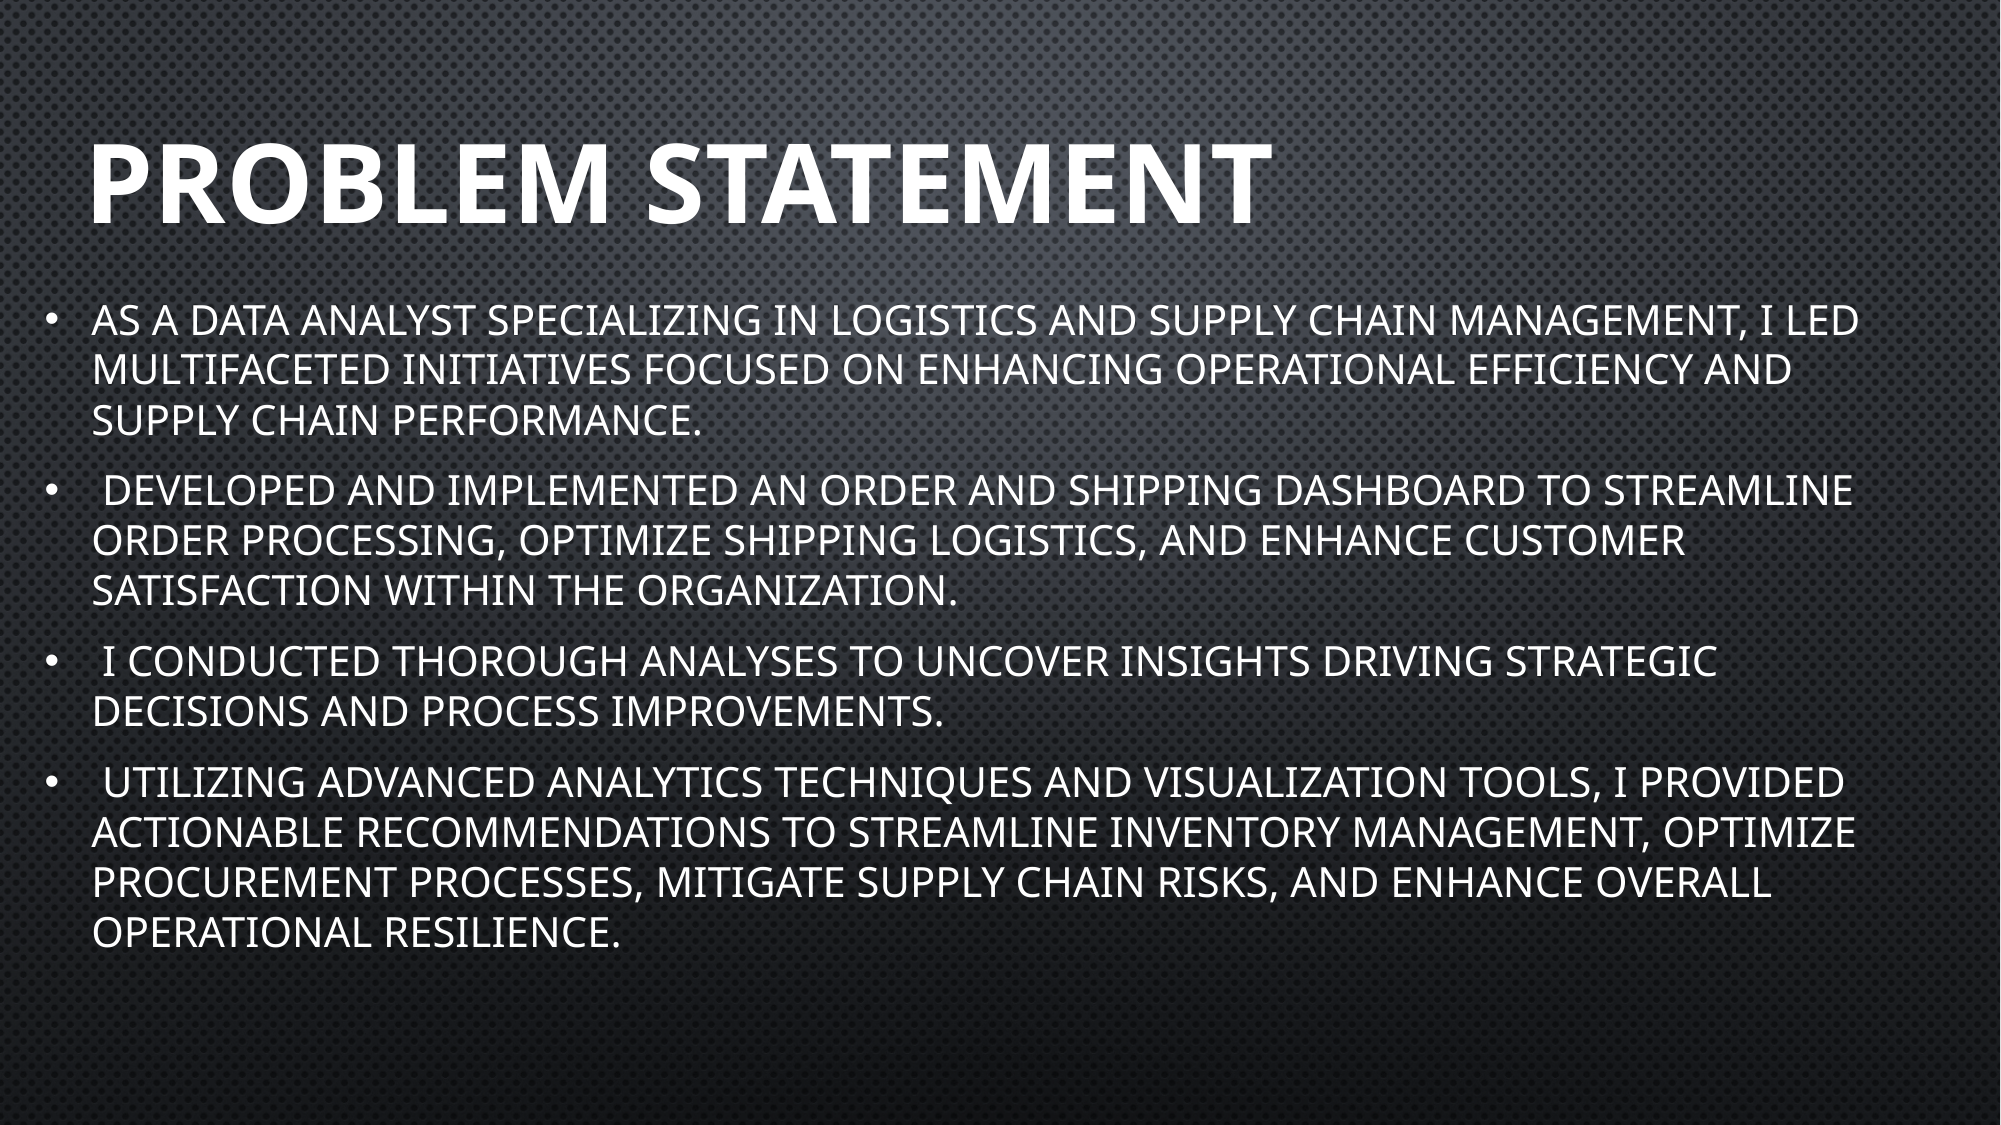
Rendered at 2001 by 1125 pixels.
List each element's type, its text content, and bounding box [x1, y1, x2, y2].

list As a Data Analyst specializing in logistics and supply chain management, I led multifaceted initiatives focused on enhancing operational efficiency and supply chain performance. Developed and implemented an Order and Shipping Dashboard to streamline order processing, optimize shipping logistics, and enhance customer satisfaction within the organization. I conducted thorough analyses to uncover insights driving strategic decisions and process improvements. Utilizing advanced analytics techniques and visualization tools, I provided actionable recommendations to streamline inventory management, optimize procurement processes, mitigate supply chain risks, and enhance overall operational resilience. [29, 179, 1931, 1070]
title Problem Statement [69, 105, 1400, 179]
